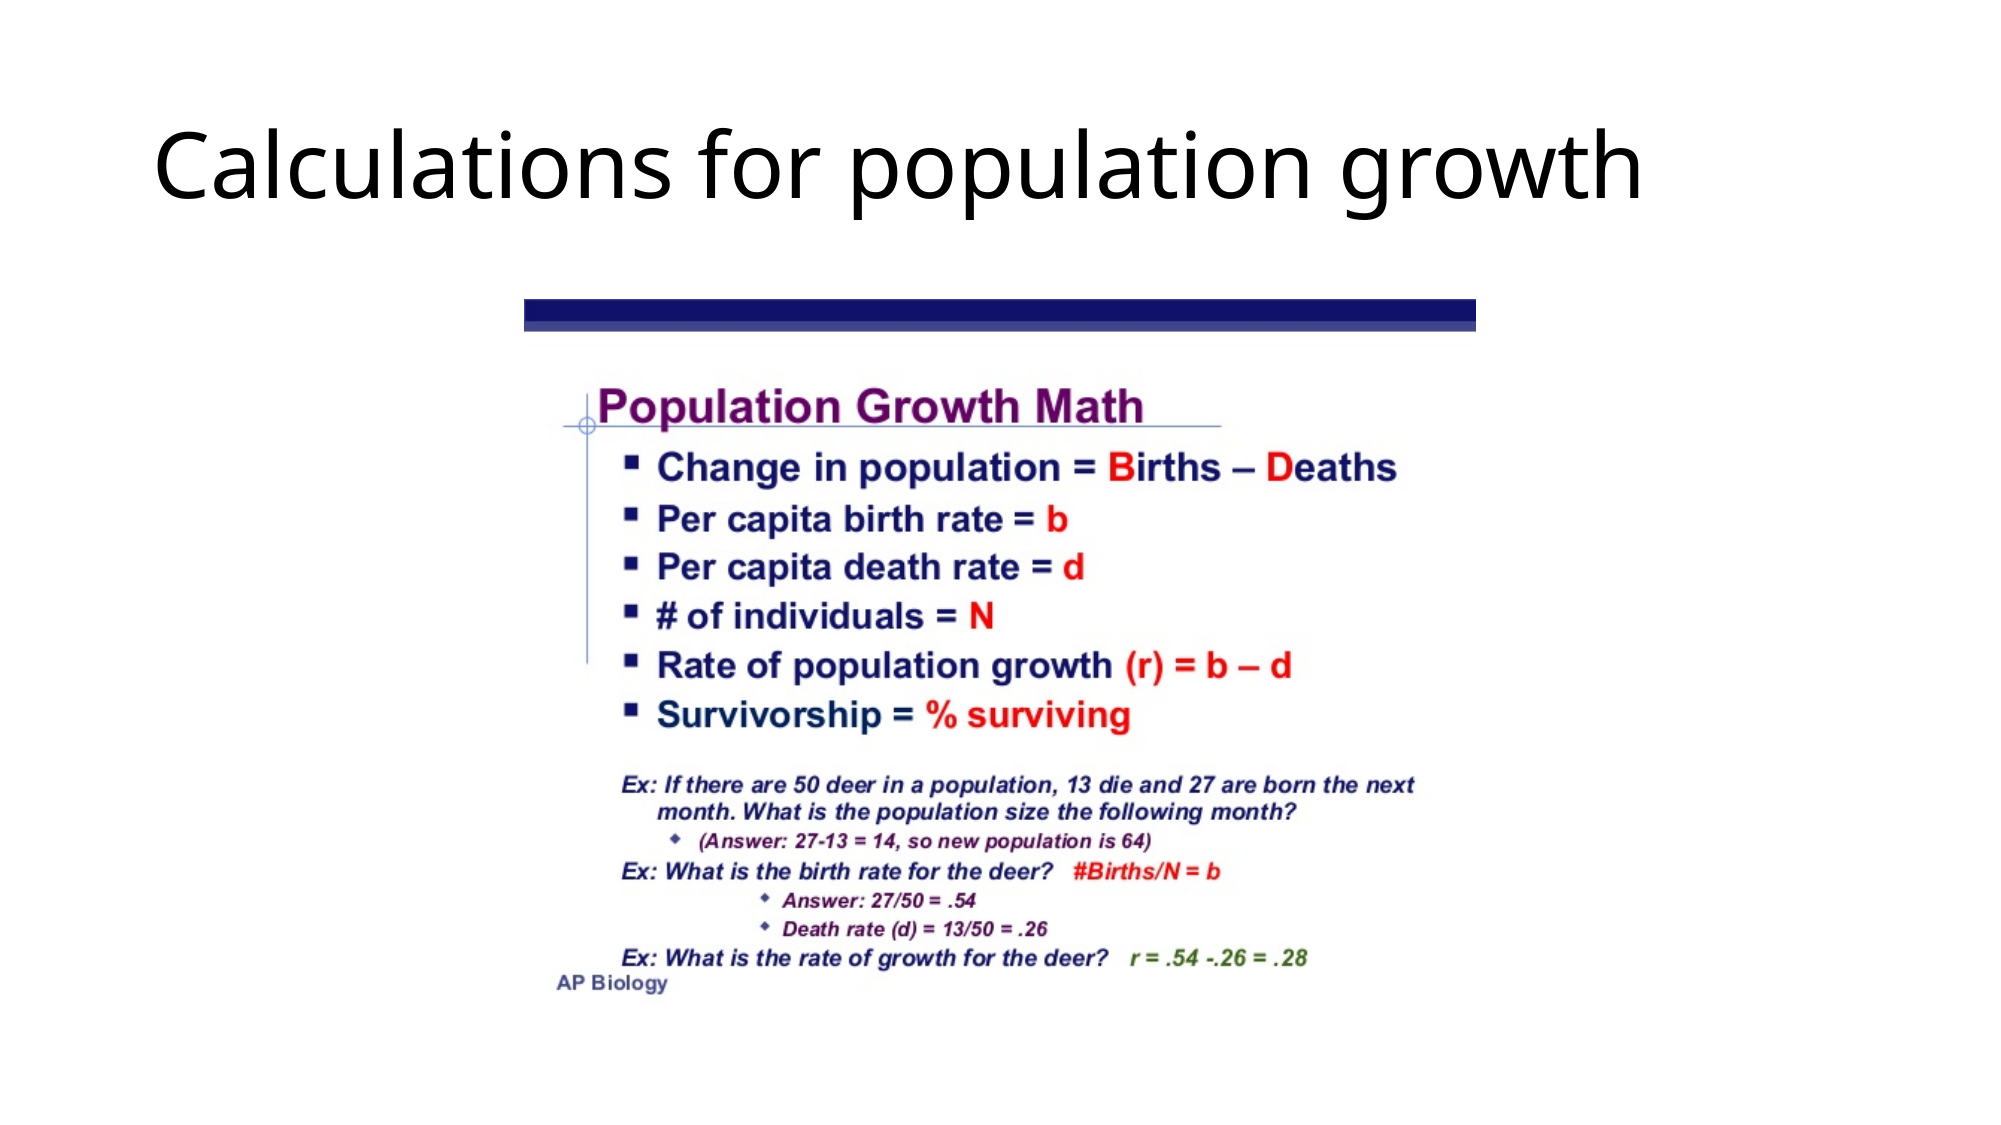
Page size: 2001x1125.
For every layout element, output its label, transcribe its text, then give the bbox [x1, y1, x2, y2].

title Calculations for population growth [137, 59, 1863, 278]
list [524, 299, 1476, 1014]
